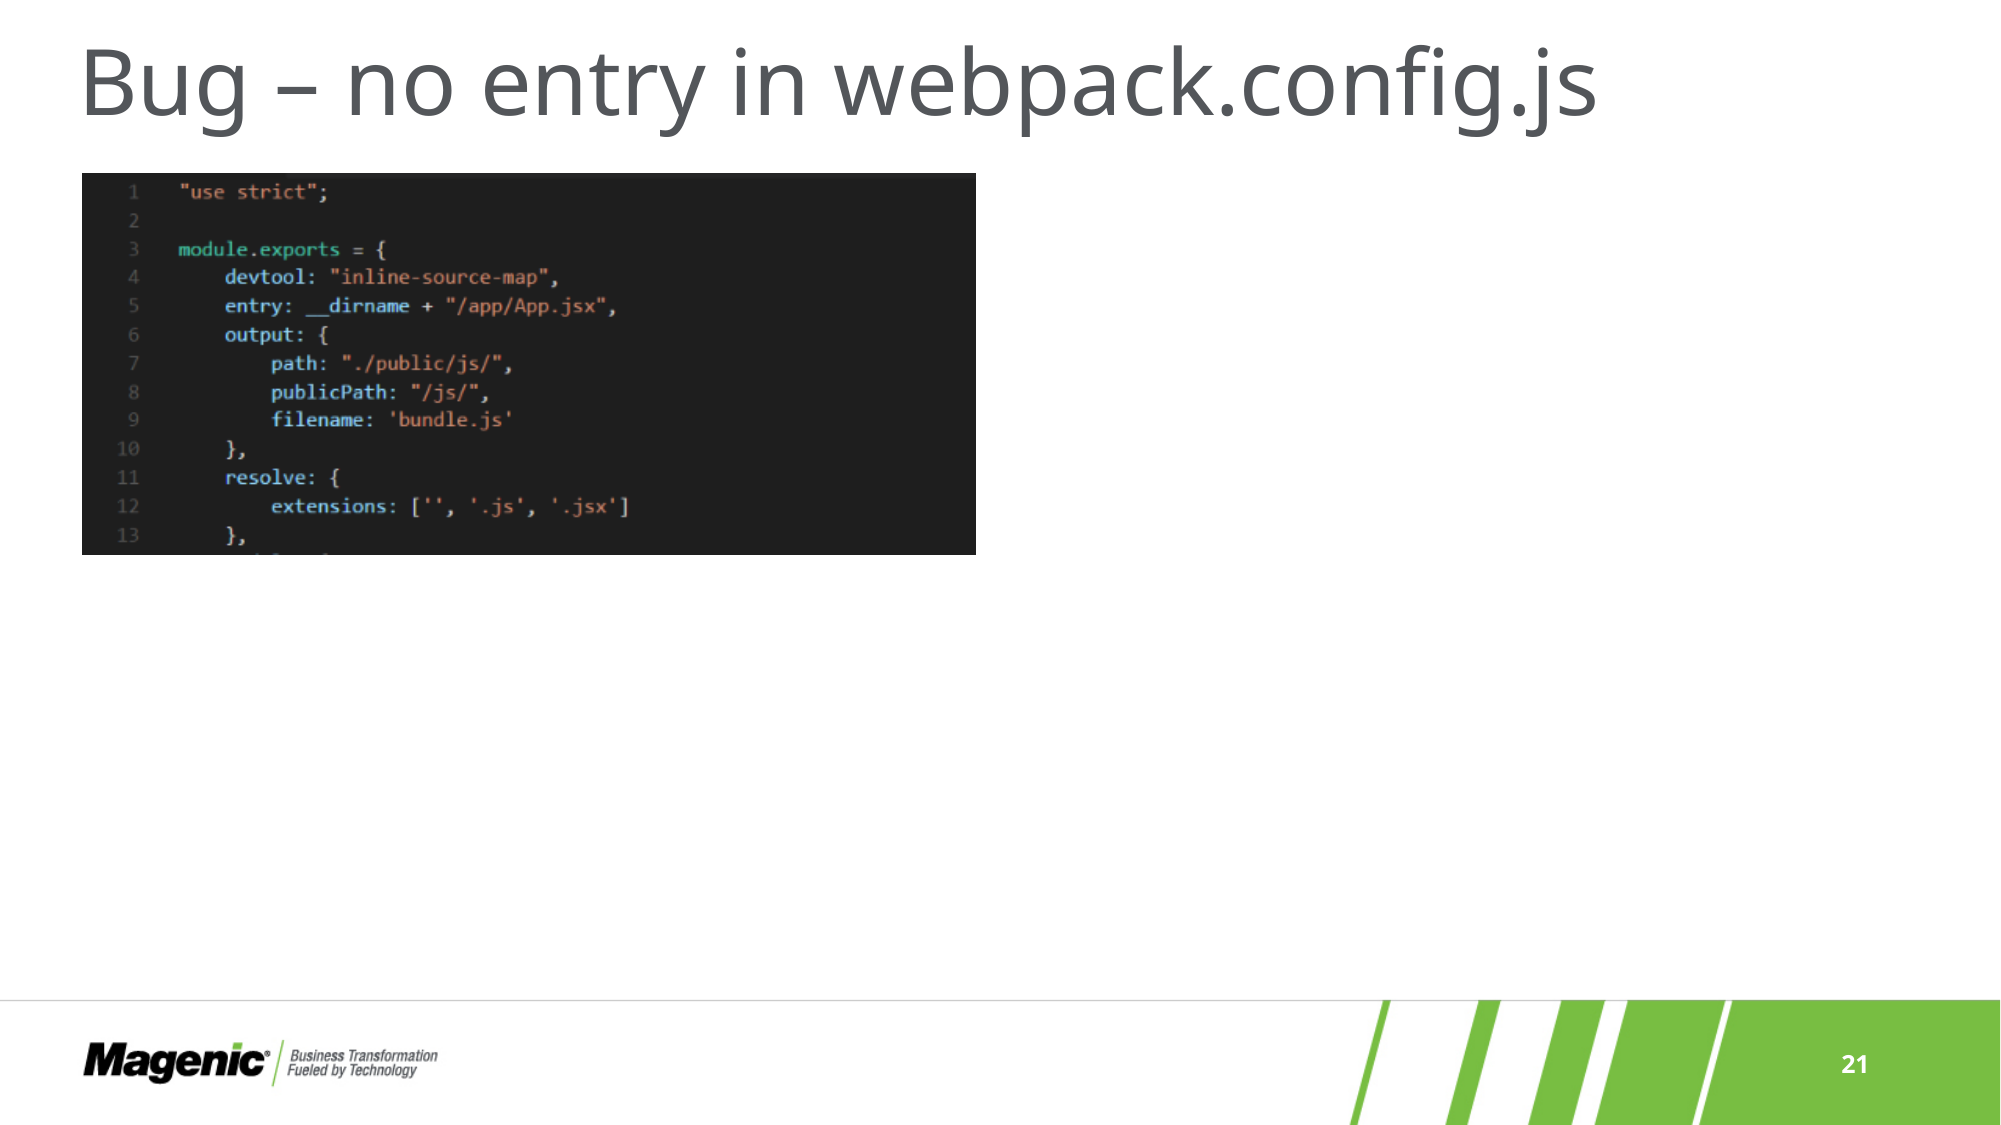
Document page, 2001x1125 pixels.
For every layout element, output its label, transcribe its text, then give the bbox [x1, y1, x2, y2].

title Bug – no entry in webpack.config.js [63, 41, 1938, 131]
picture [0, 0, 2001, 1125]
